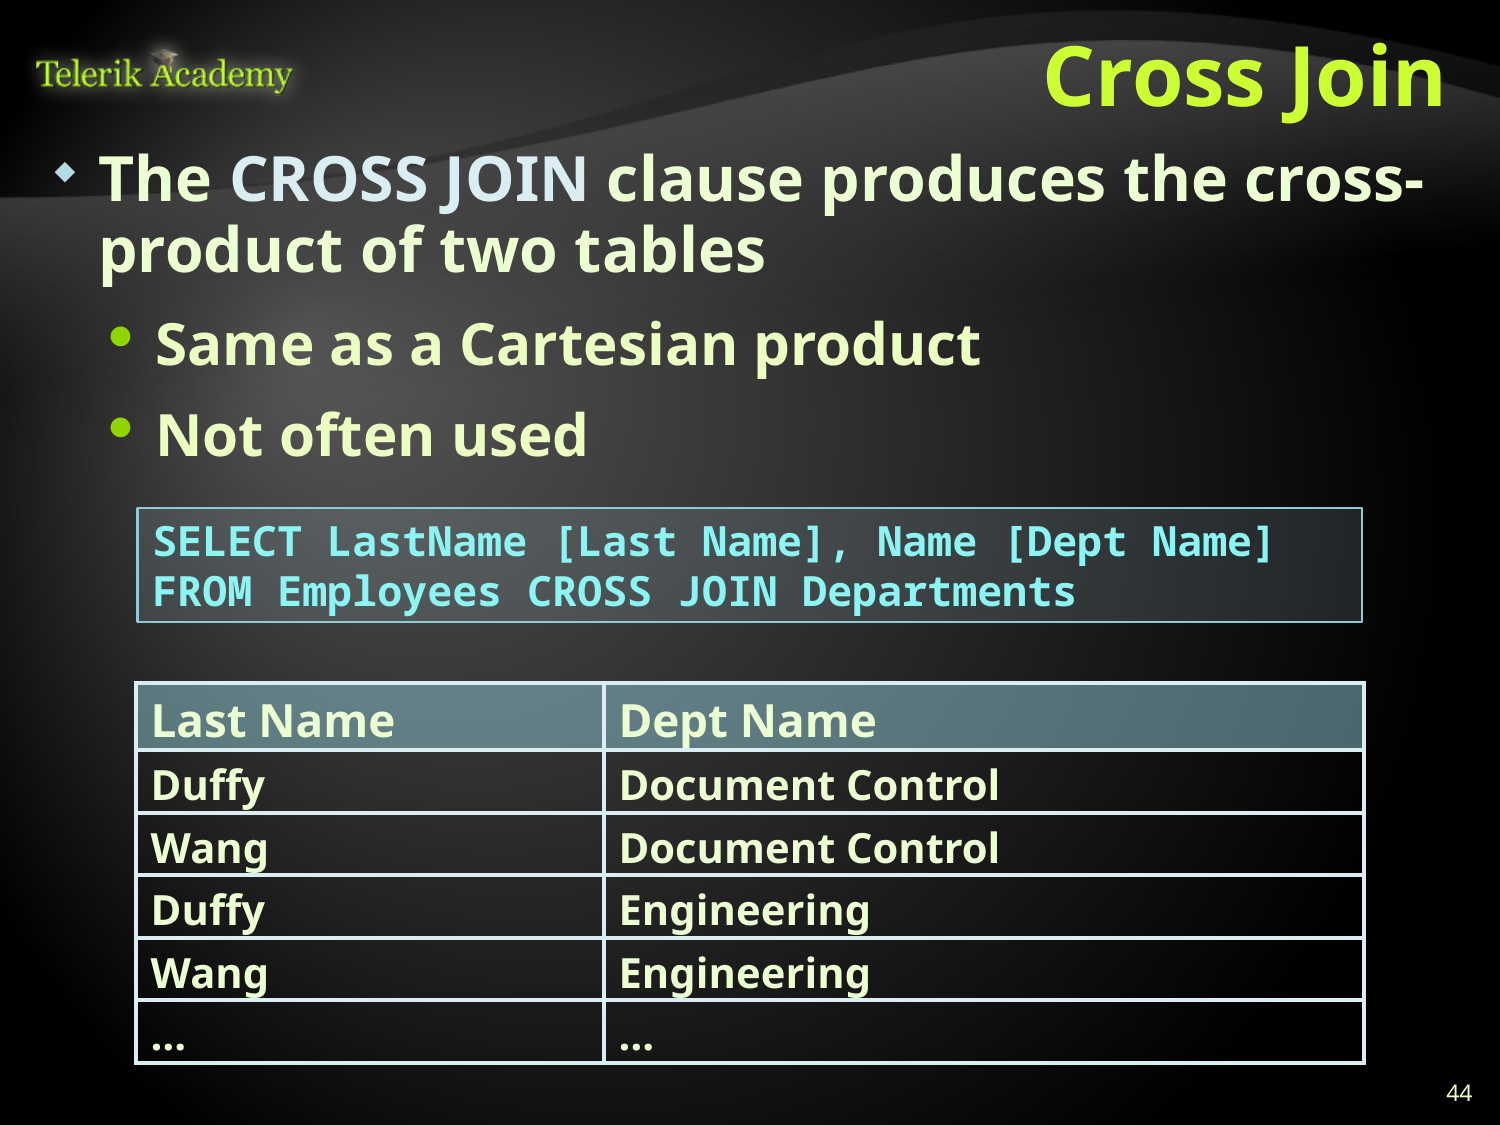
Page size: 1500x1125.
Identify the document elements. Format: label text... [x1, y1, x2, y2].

table_cell … [138, 1002, 602, 1061]
table_cell Engineering [606, 877, 1362, 936]
picture [0, 0, 1500, 1125]
table_cell Duffy [138, 877, 602, 936]
table_cell … [606, 1002, 1362, 1061]
table_cell Wang [138, 815, 602, 873]
slide_number 44 [1412, 1074, 1488, 1113]
table_cell Document Control [606, 815, 1362, 873]
table_cell Engineering [606, 940, 1362, 998]
text_box SELECT LastName [Last Name], Name [Dept Name] FROM Employees CROSS JOIN Departments [137, 507, 1363, 623]
table_header Last Name [138, 685, 602, 748]
list The CROSS JOIN clause produces the cross-product of two tables Same as a Cartesian product Not often used [37, 137, 1463, 1071]
table_header Dept Name [606, 685, 1362, 748]
table_cell Document Control [606, 752, 1362, 811]
table_cell Duffy [138, 752, 602, 811]
table_cell Wang [138, 940, 602, 998]
title Cross Join [300, 12, 1463, 137]
